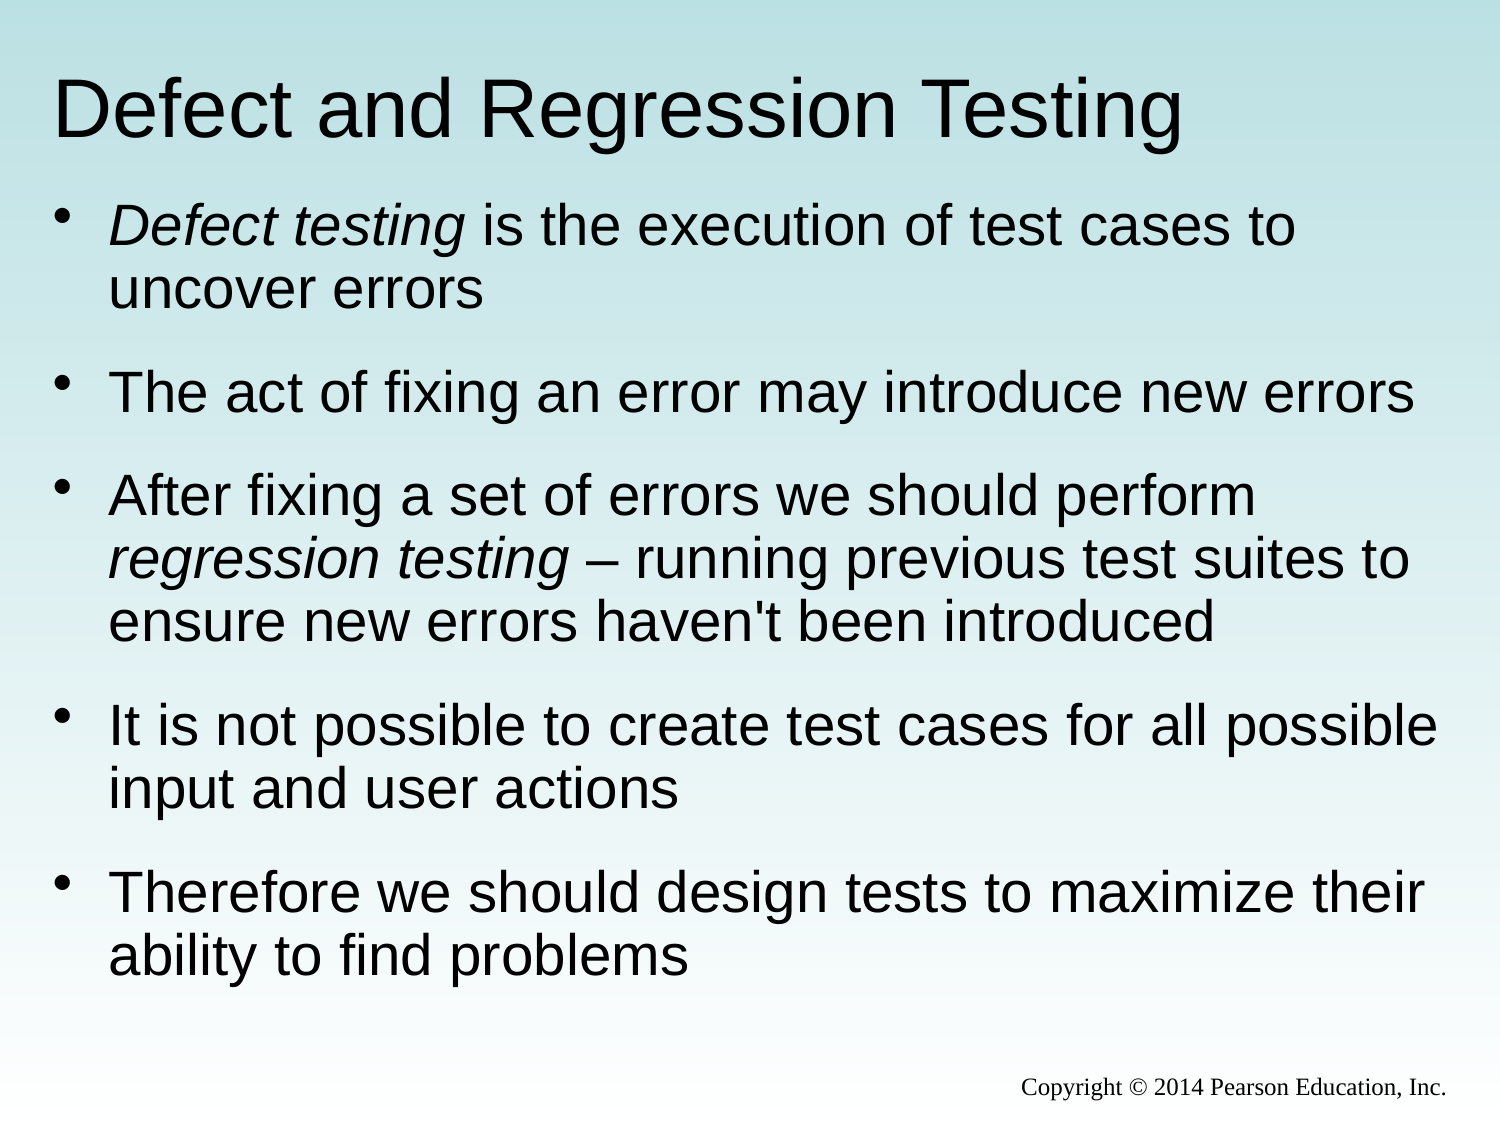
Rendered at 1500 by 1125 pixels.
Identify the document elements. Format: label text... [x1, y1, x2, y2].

title Defect and Regression Testing [37, 45, 1463, 163]
footer Copyright © 2014 Pearson Education, Inc. [549, 1062, 1463, 1114]
list Defect testing is the execution of test cases to uncover errors The act of fixing an error may introduce new errors After fixing a set of errors we should perform regression testing – running previous test suites to ensure new errors haven't been introduced It is not possible to create test cases for all possible input and user actions Therefore we should design tests to maximize their ability to find problems [37, 187, 1475, 1038]
